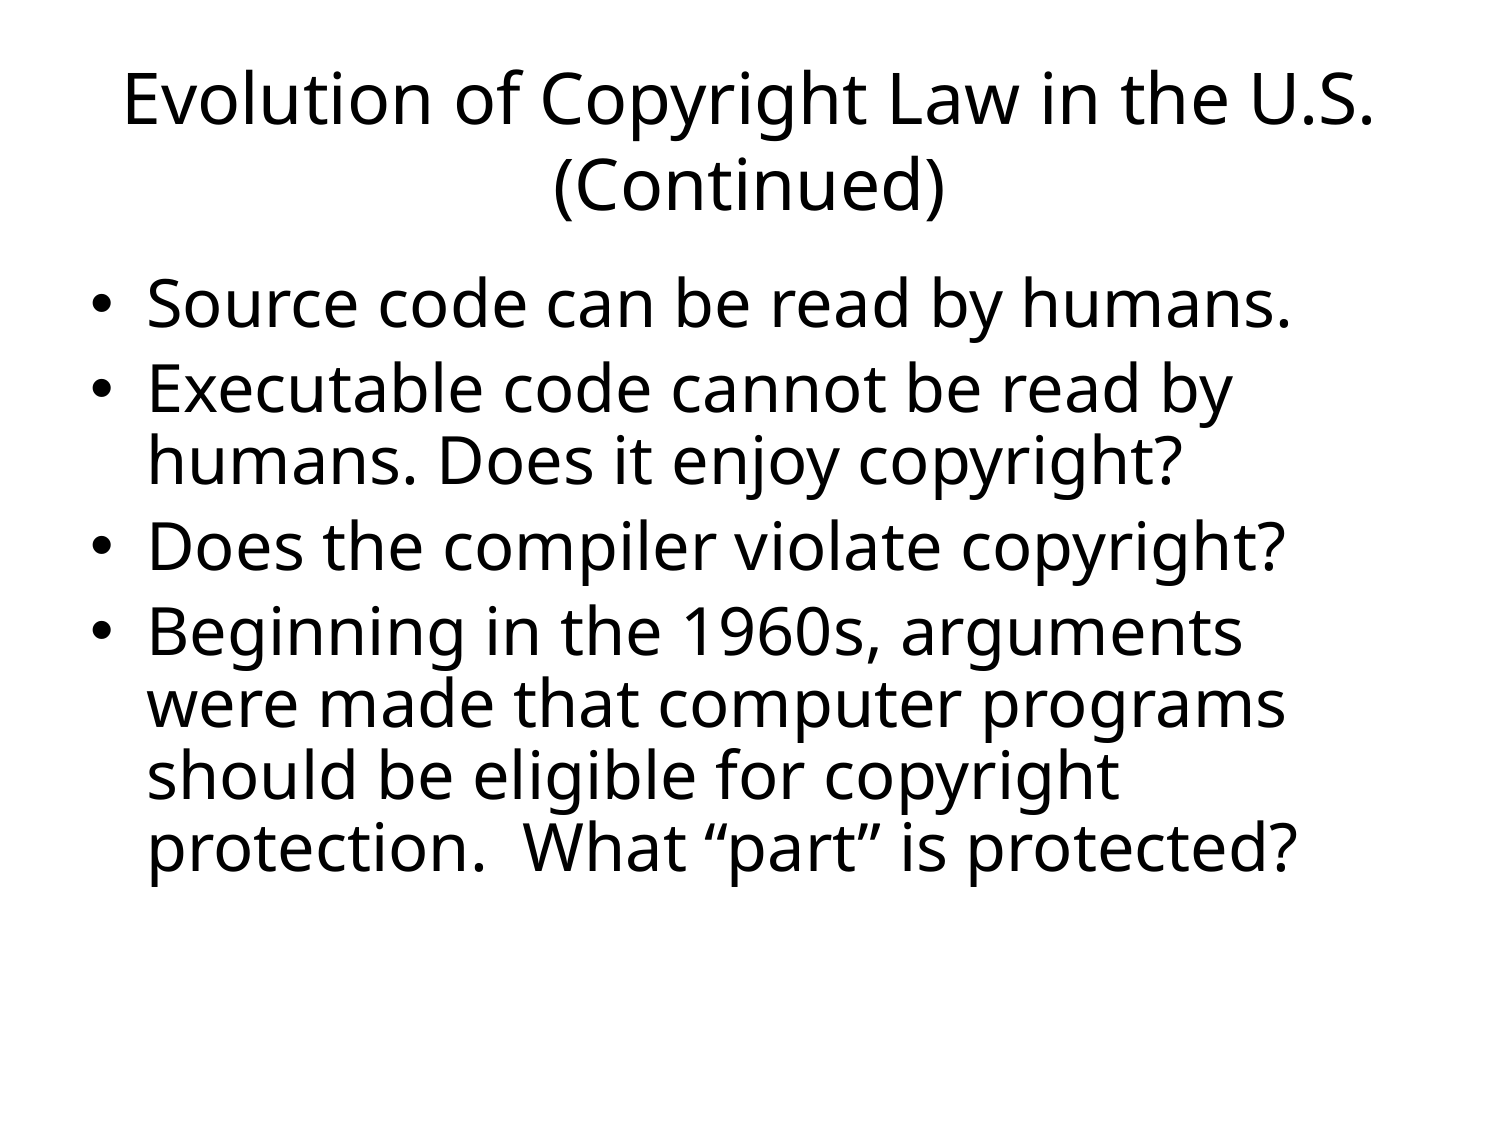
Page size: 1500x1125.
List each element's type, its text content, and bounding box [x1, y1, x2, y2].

title Evolution of Copyright Law in the U.S. (Continued) [75, 45, 1425, 233]
list Source code can be read by humans. Executable code cannot be read by humans. Does it enjoy copyright? Does the compiler violate copyright? Beginning in the 1960s, arguments were made that computer programs should be eligible for copyright protection. What “part” is protected? [75, 262, 1425, 1005]
